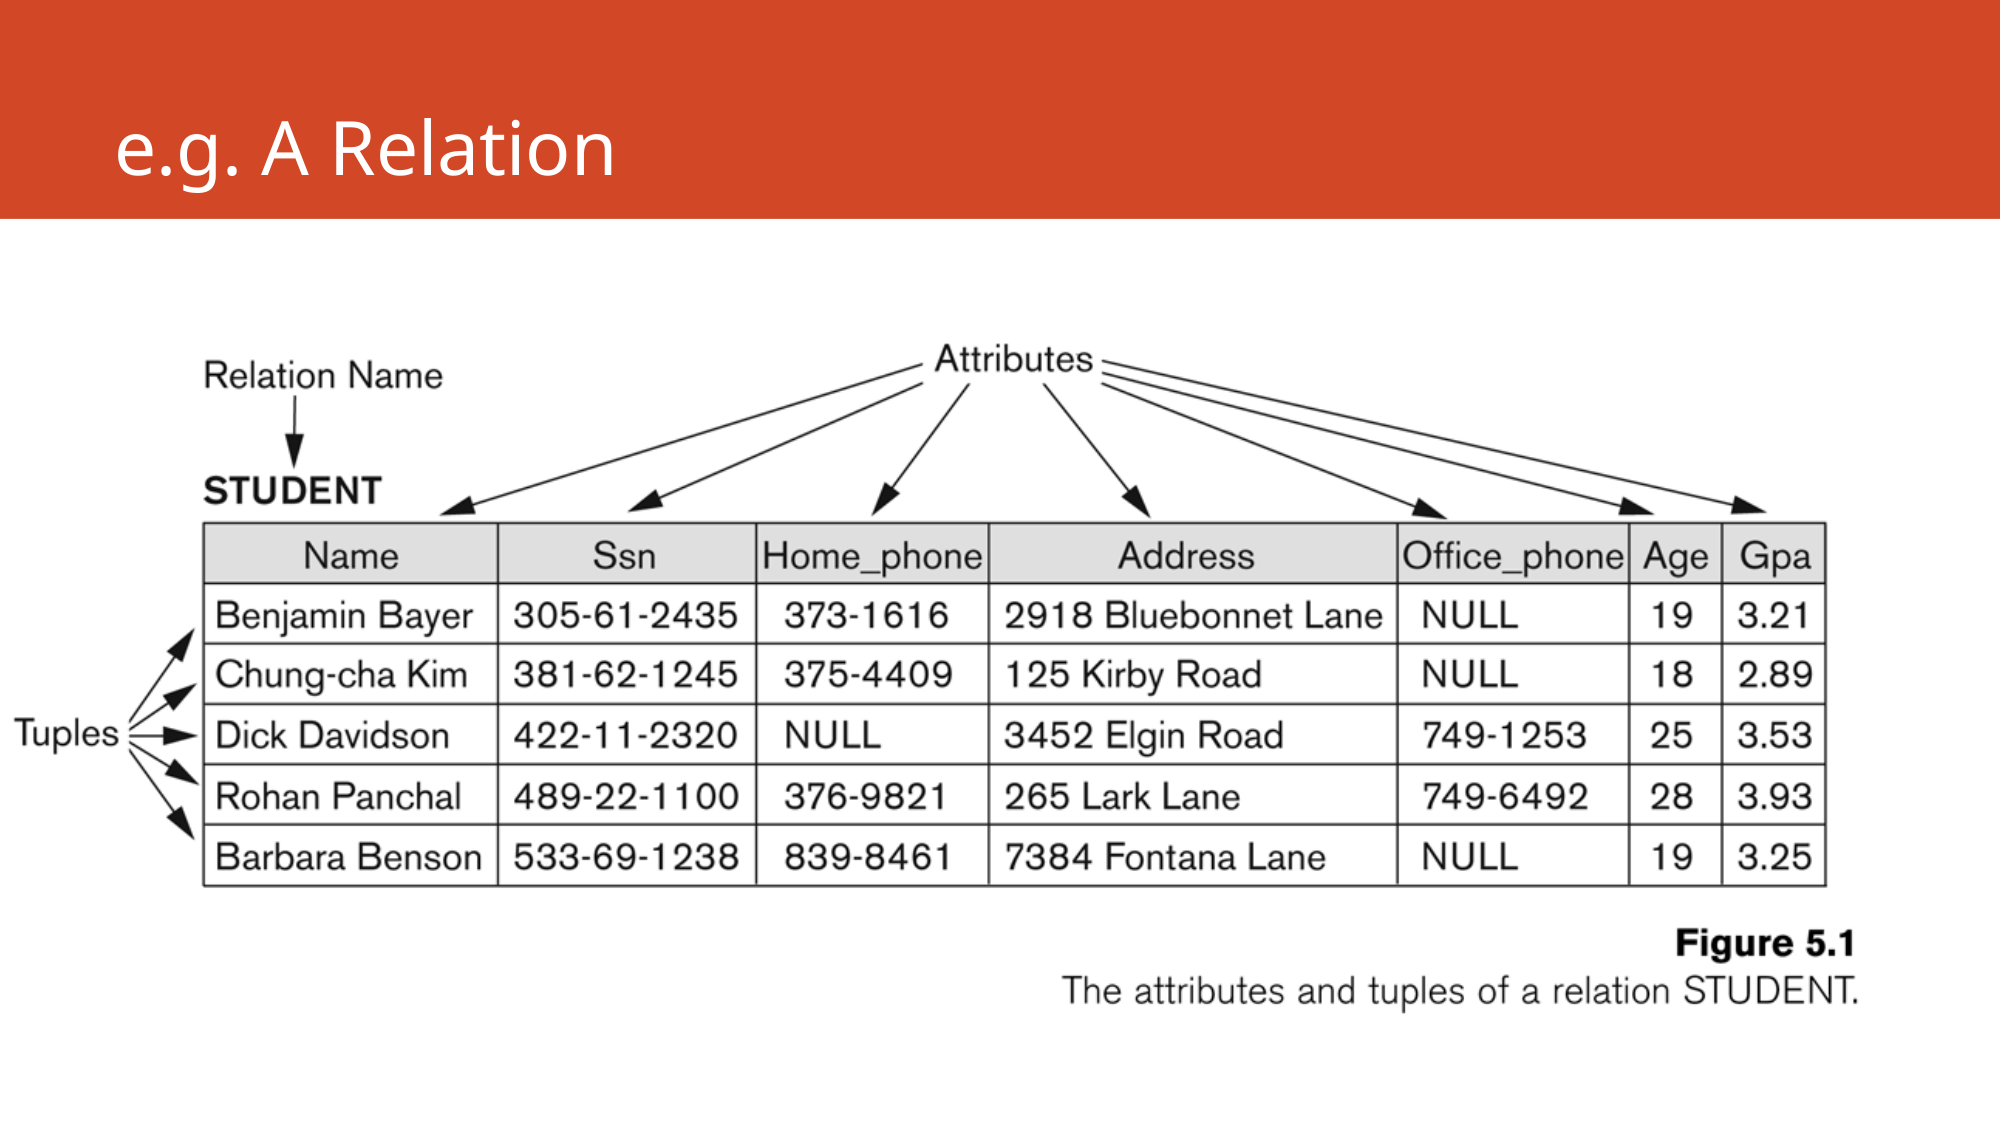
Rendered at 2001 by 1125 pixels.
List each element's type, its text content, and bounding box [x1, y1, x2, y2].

title e.g. A Relation [99, 0, 1863, 199]
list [12, 343, 1863, 1015]
